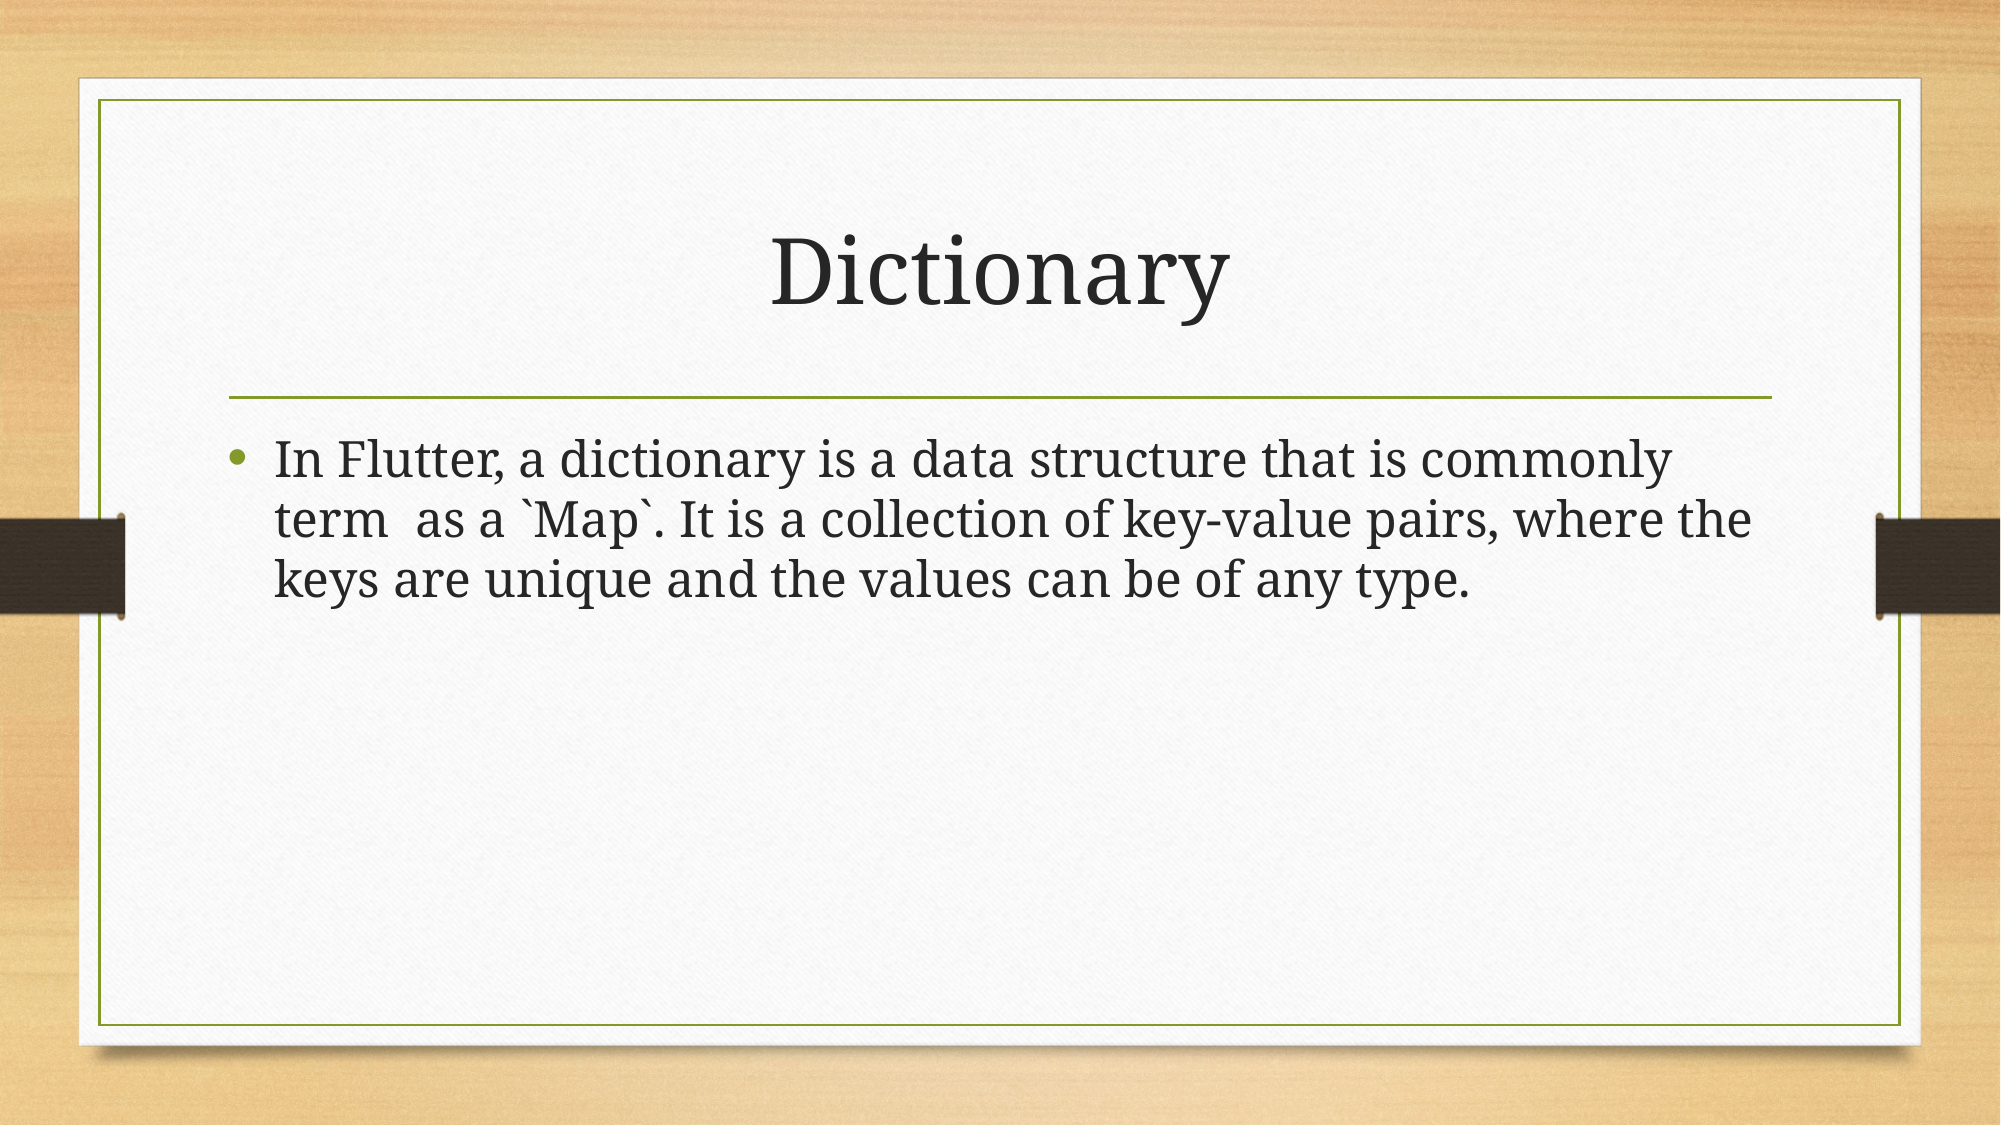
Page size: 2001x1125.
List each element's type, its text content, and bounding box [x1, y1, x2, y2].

list In Flutter, a dictionary is a data structure that is commonly term as a `Map`. It is a collection of key-value pairs, where the keys are unique and the values can be of any type. [212, 419, 1788, 964]
picture [0, 0, 2001, 1125]
title Dictionary [212, 161, 1788, 375]
